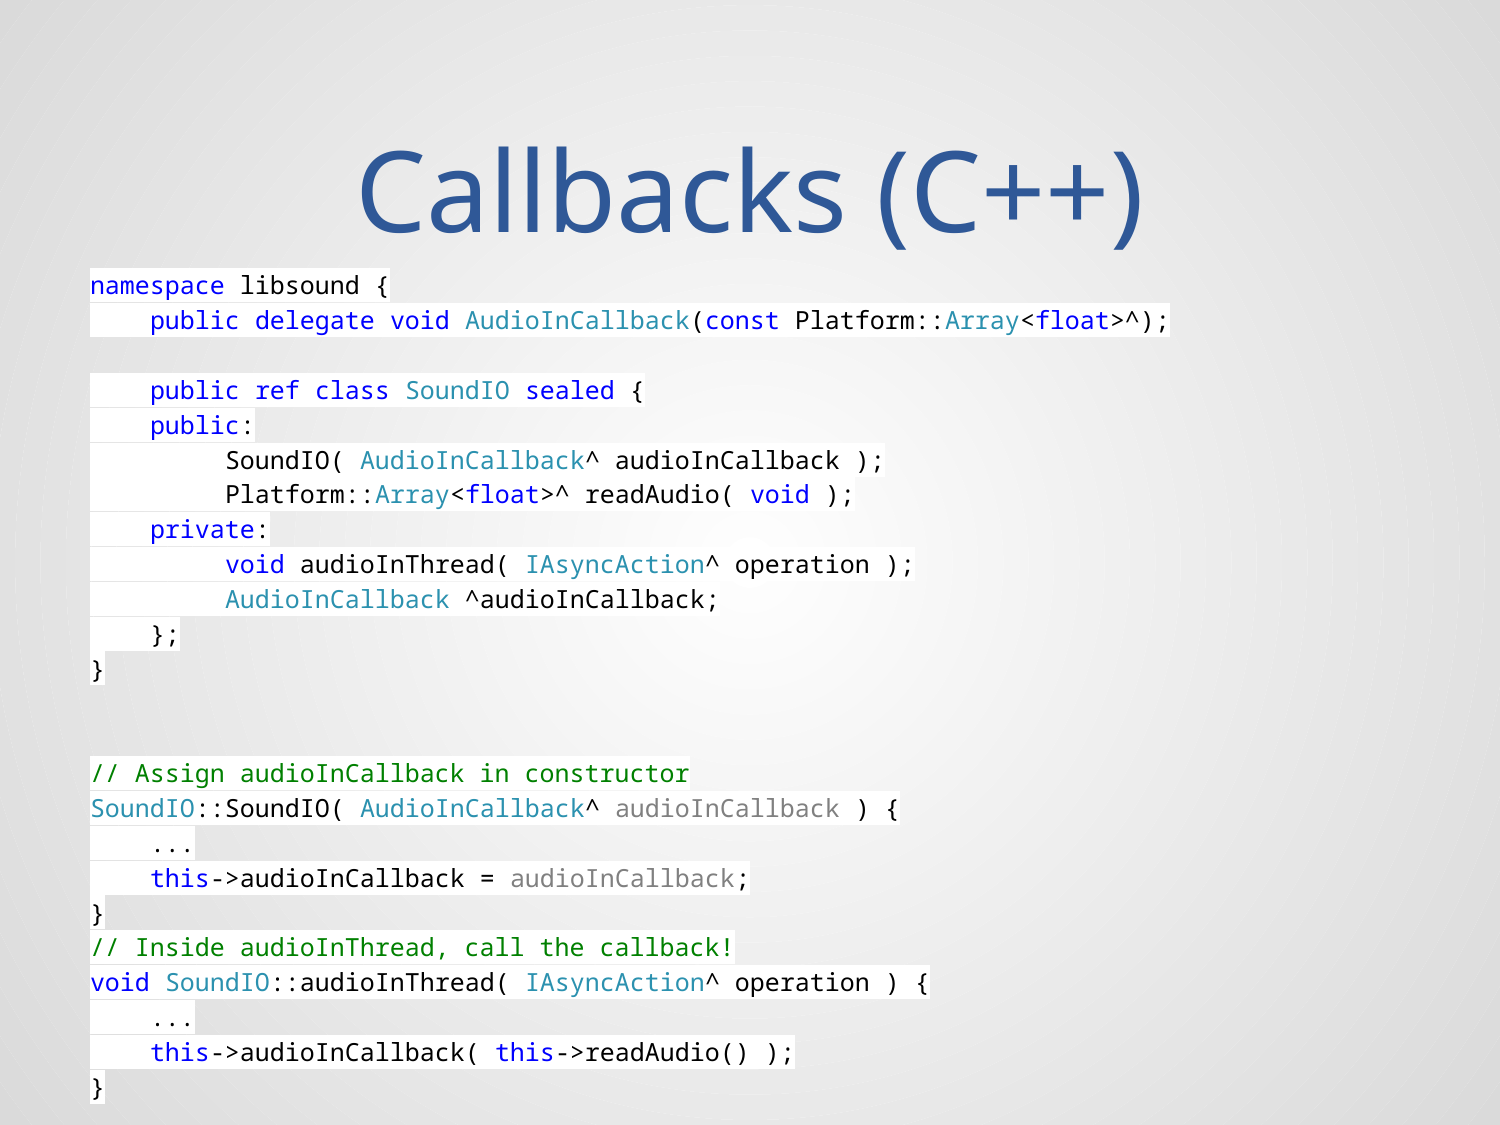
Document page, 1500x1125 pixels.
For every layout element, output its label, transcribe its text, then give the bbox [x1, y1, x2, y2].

title Callbacks (C++) [75, 0, 1425, 262]
list namespace libsound { public delegate void AudioInCallback(const Platform::Array<float>^); public ref class SoundIO sealed { public: SoundIO( AudioInCallback^ audioInCallback ); Platform::Array<float>^ readAudio( void ); private: void audioInThread( IAsyncAction^ operation ); AudioInCallback ^audioInCallback; }; } // Assign audioInCallback in constructor SoundIO::SoundIO( AudioInCallback^ audioInCallback ) { ... this->audioInCallback = audioInCallback; } // Inside audioInThread, call the callback! void SoundIO::audioInThread( IAsyncAction^ operation ) { ... this->audioInCallback( this->readAudio() ); } [75, 262, 1425, 1113]
